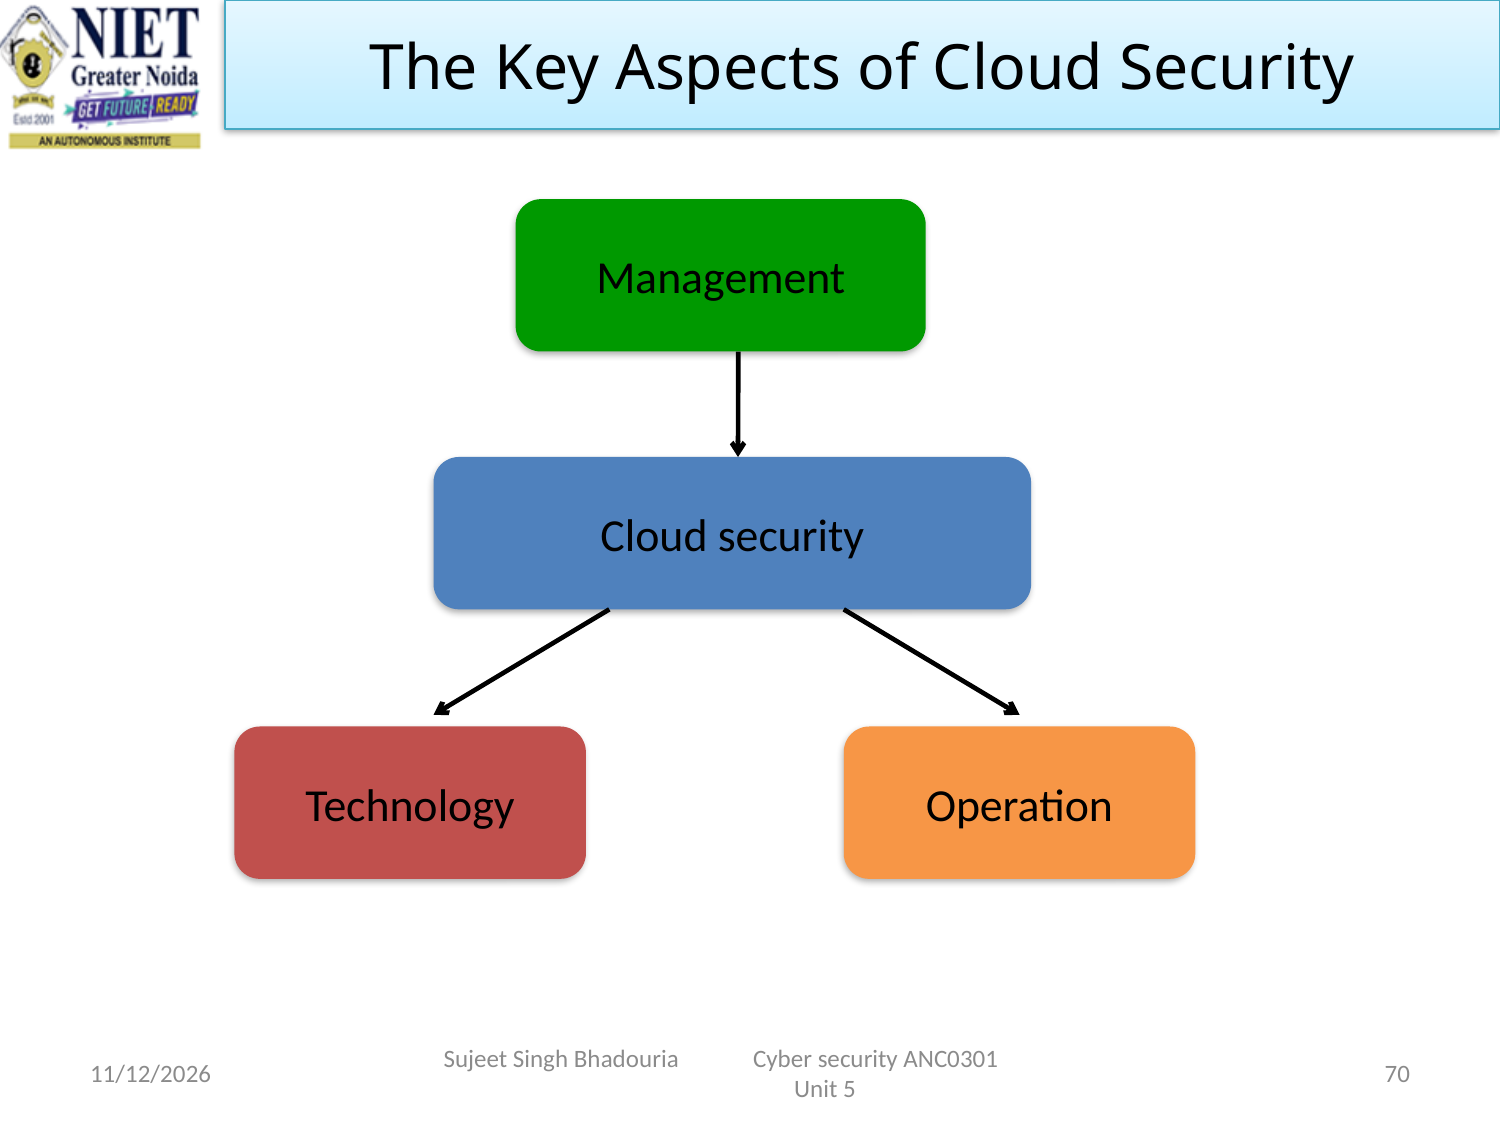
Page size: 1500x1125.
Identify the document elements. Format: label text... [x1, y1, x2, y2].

text_box The Key Aspects of Cloud Security [224, 0, 1500, 130]
text_box Technology [232, 724, 589, 881]
text_box Cloud security [431, 454, 1034, 612]
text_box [433, 609, 610, 716]
text_box Operation [841, 724, 1198, 881]
slide_number 70 [1074, 1042, 1425, 1103]
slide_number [75, 1042, 412, 1103]
footer Sujeet Singh Bhadouria Cyber security ANC0301 Unit 5 [412, 1042, 1074, 1103]
picture [0, 0, 207, 154]
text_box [843, 609, 1020, 716]
text_box Management [513, 197, 928, 354]
